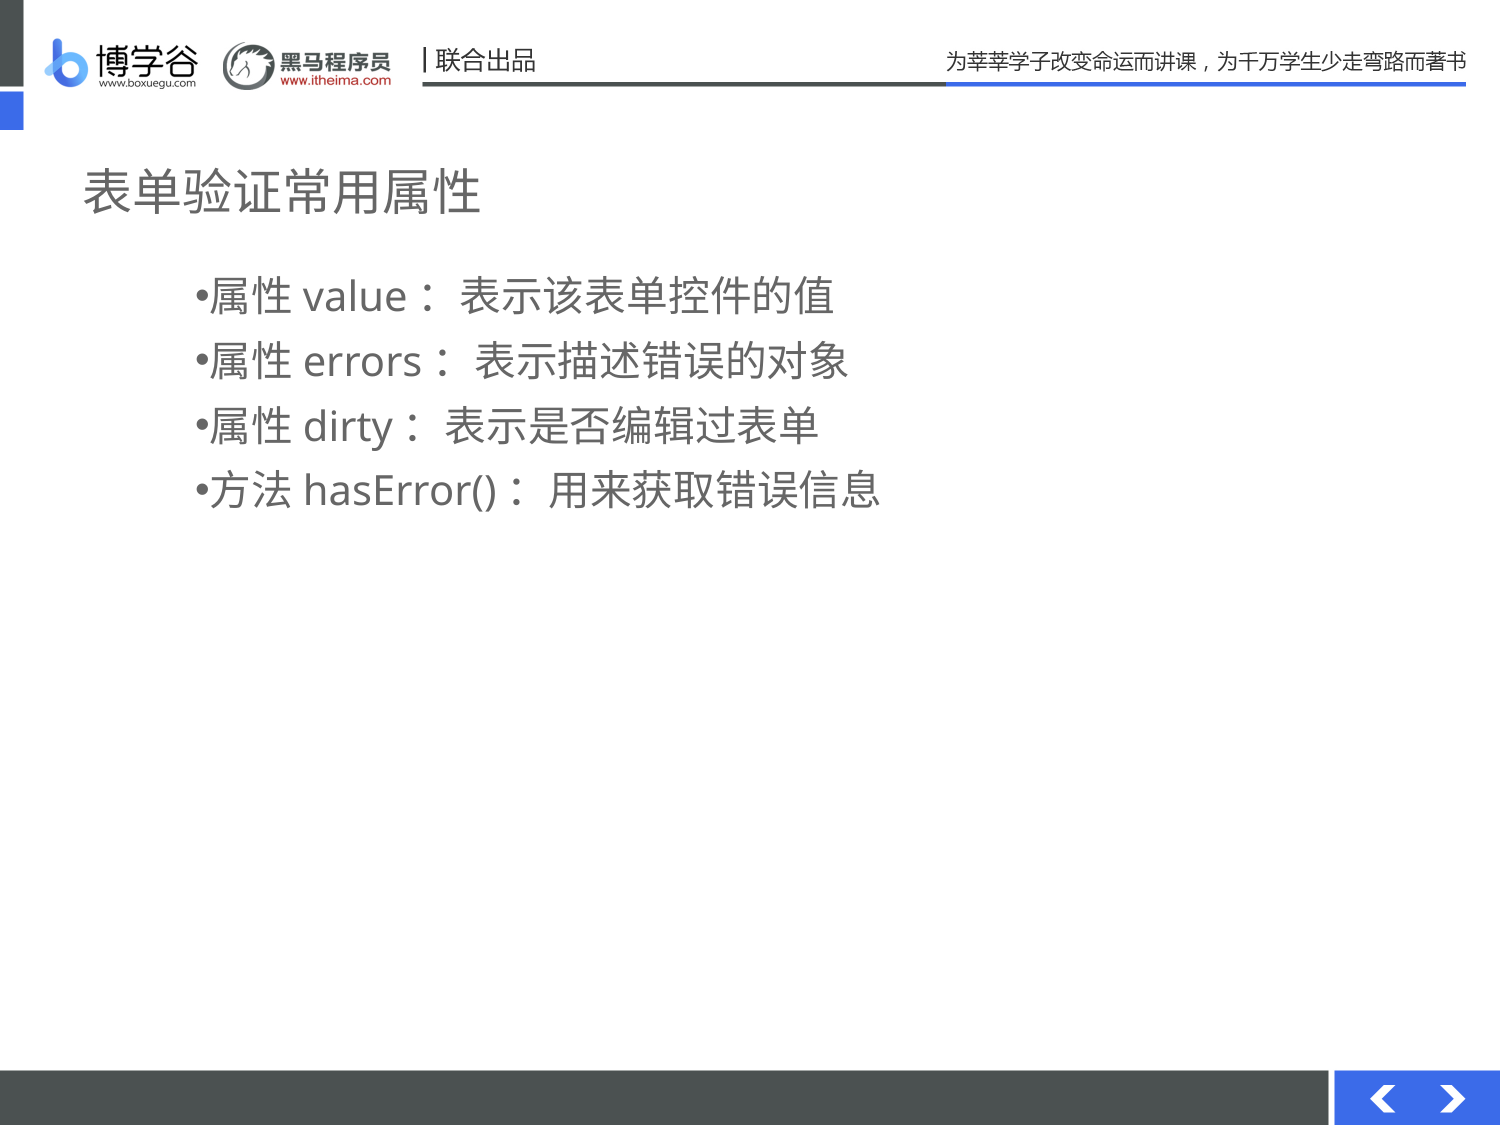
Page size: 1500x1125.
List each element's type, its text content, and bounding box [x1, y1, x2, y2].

title 表单验证常用属性 [74, 127, 1426, 254]
picture [0, 0, 1500, 1125]
list 属性value：表示该表单控件的值 属性errors：表示描述错误的对象 属性dirty：表示是否编辑过表单 方法hasError()：用来获取错误信息 [74, 261, 1426, 1006]
